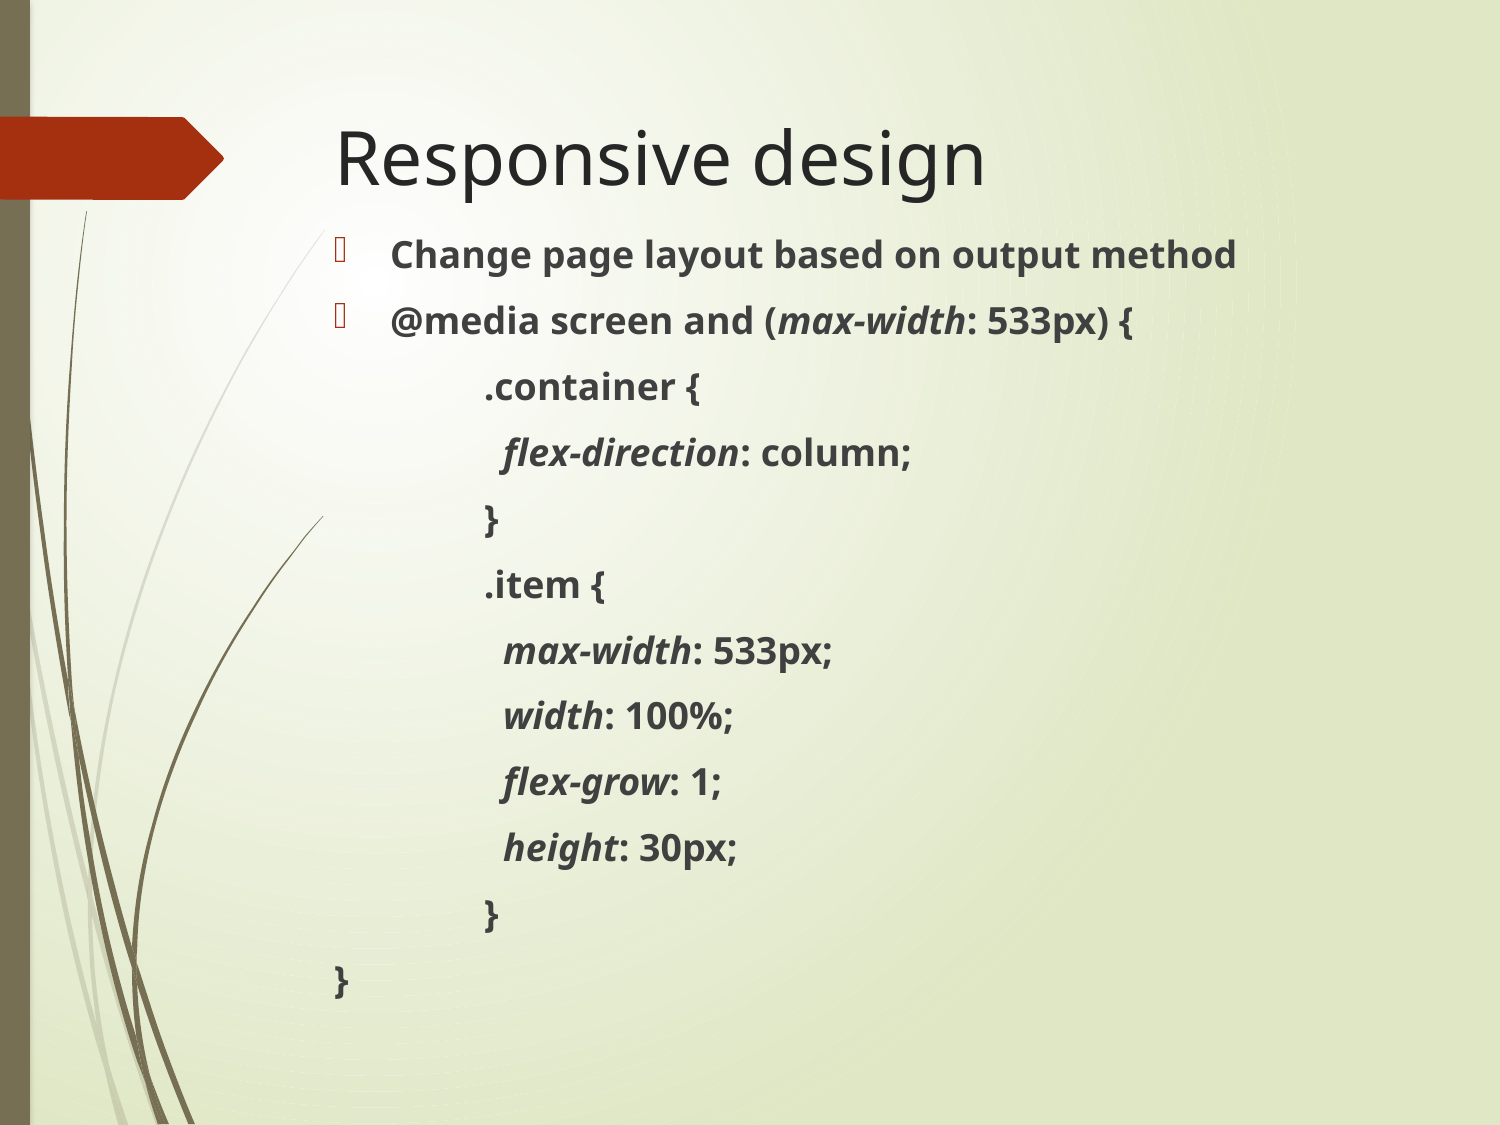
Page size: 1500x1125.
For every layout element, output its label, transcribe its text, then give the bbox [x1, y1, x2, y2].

list Change page layout based on output method @media screen and (max-width: 533px) { .container { flex-direction: column; } .item { max-width: 533px; width: 100%; flex-grow: 1; height: 30px; } } [318, 223, 1400, 1044]
title Responsive design [319, 102, 1400, 223]
